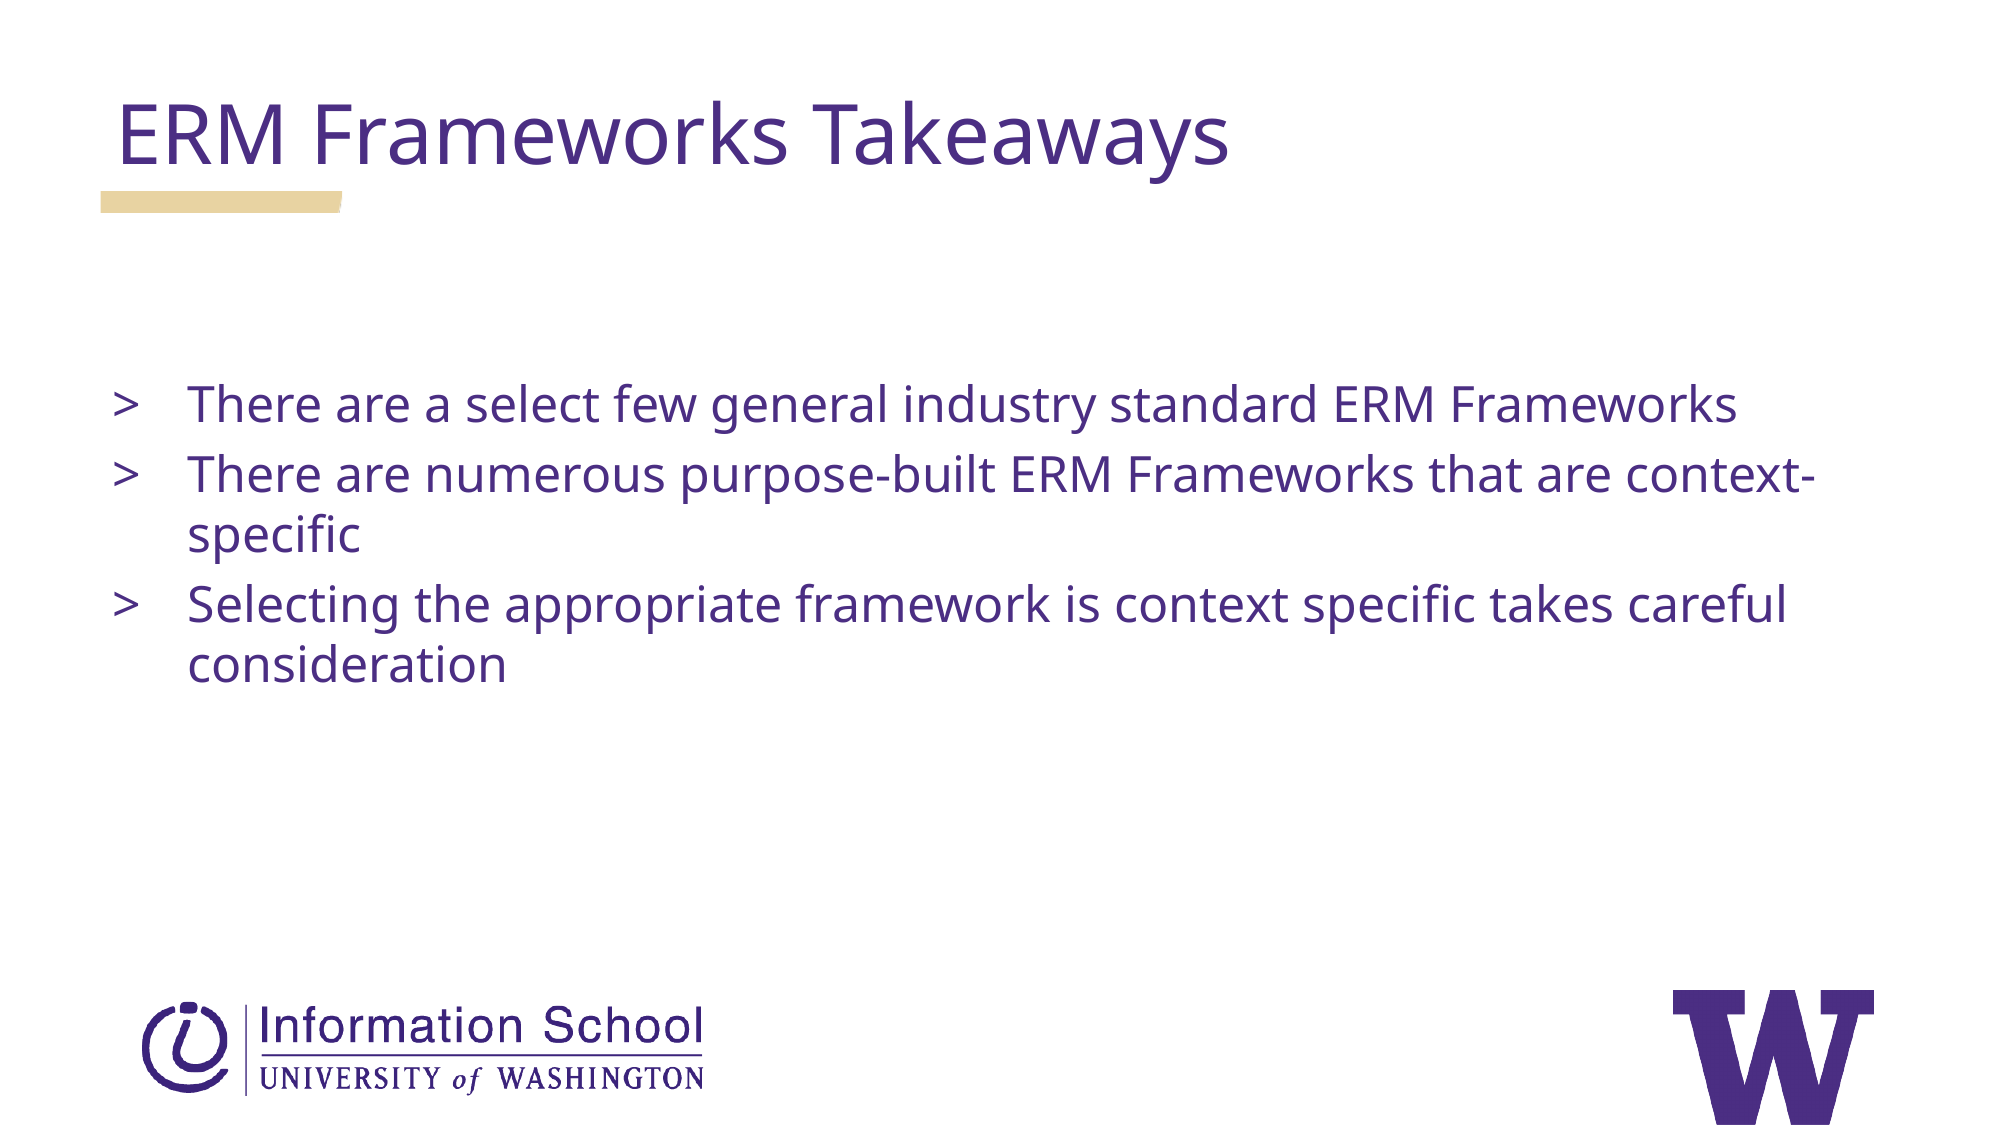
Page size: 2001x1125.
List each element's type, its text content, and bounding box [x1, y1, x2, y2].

list There are a select few general industry standard ERM Frameworks There are numerous purpose-built ERM Frameworks that are context-specific Selecting the appropriate framework is context specific takes careful consideration [97, 365, 1906, 883]
picture [128, 987, 736, 1109]
list ERM Frameworks Takeaways [100, 81, 1891, 190]
picture [1673, 990, 1874, 1125]
